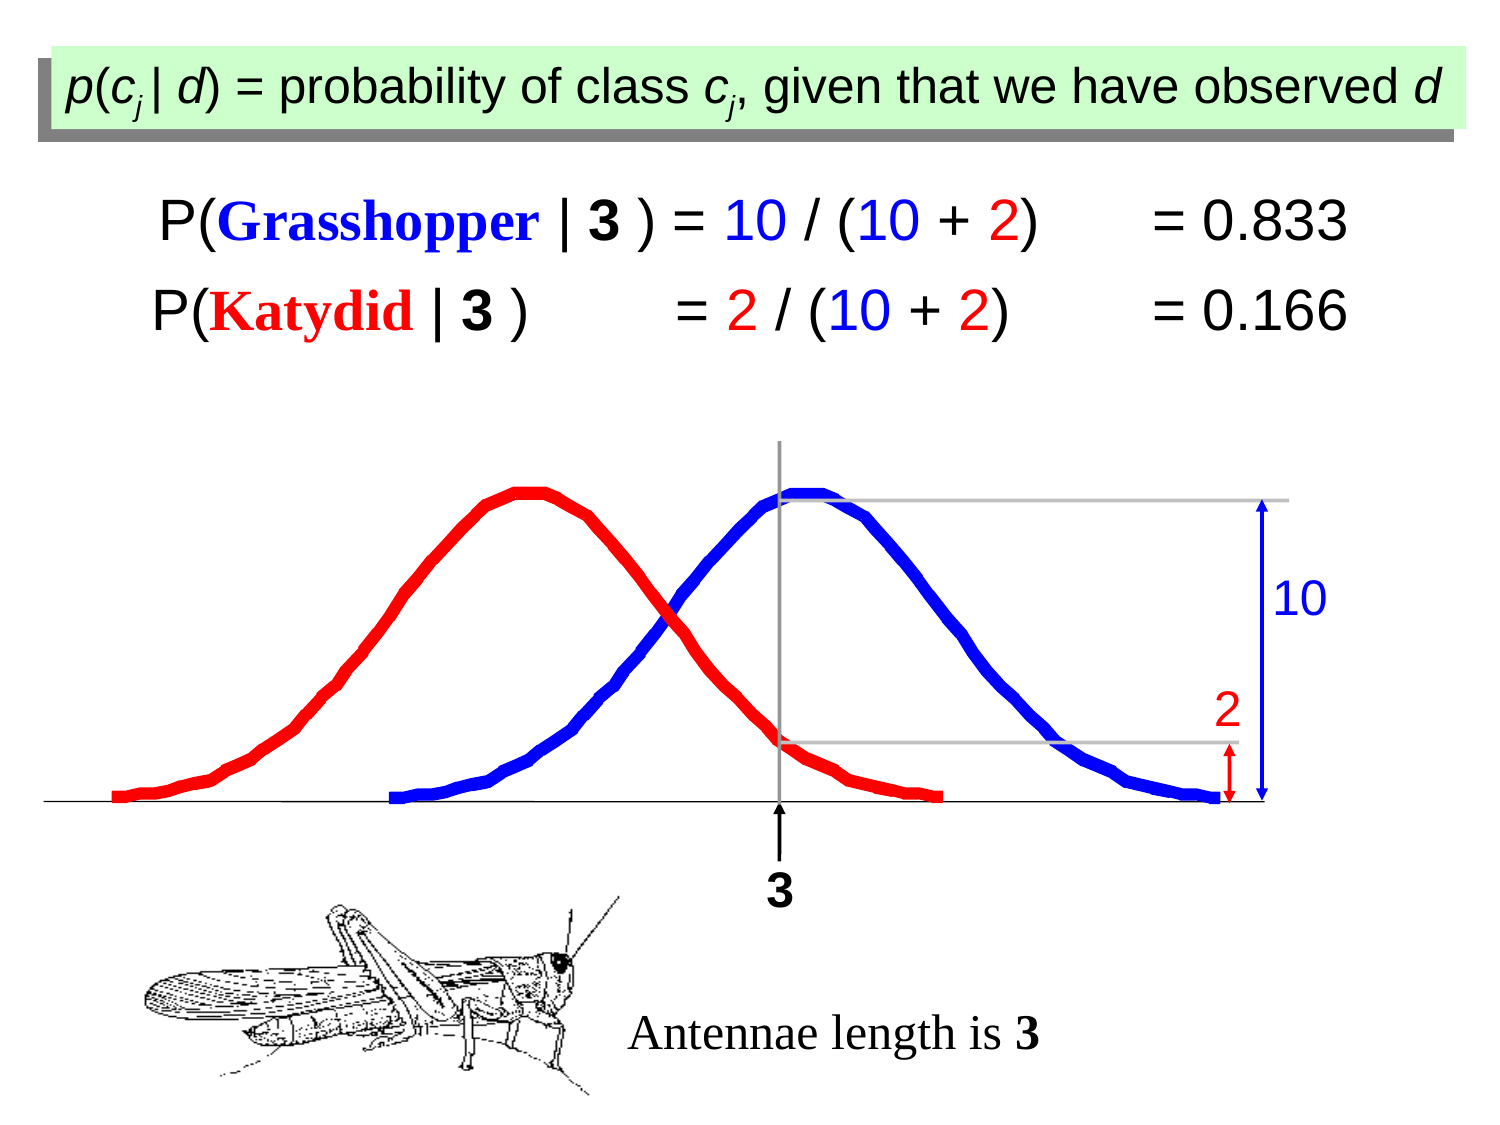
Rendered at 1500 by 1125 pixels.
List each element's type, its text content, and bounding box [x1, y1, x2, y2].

text_box [780, 501, 791, 506]
text_box [1223, 745, 1236, 804]
picture [135, 889, 638, 1107]
text_box [1255, 745, 1269, 801]
text_box [1049, 743, 1220, 804]
text_box [780, 733, 792, 742]
text_box P(Grasshopper | 3 ) = 10 / (10 + 2) = 0.833 P(Katydid | 3 ) = 2 / (10 + 2) = 0.166 [87, 174, 1364, 350]
text_box Antennae length is 3 [638, 991, 1055, 1067]
text_box 10 [1257, 558, 1354, 633]
text_box [780, 488, 846, 500]
text_box [780, 743, 943, 803]
text_box [389, 616, 669, 804]
text_box [773, 802, 786, 849]
text_box [1255, 499, 1269, 558]
text_box [668, 493, 779, 614]
text_box [822, 501, 1067, 742]
text_box [112, 487, 779, 803]
text_box 3 [751, 849, 809, 925]
text_box 2 [1198, 669, 1267, 745]
text_box p(cj | d) = probability of class cj, given that we have observed d [51, 46, 1467, 130]
